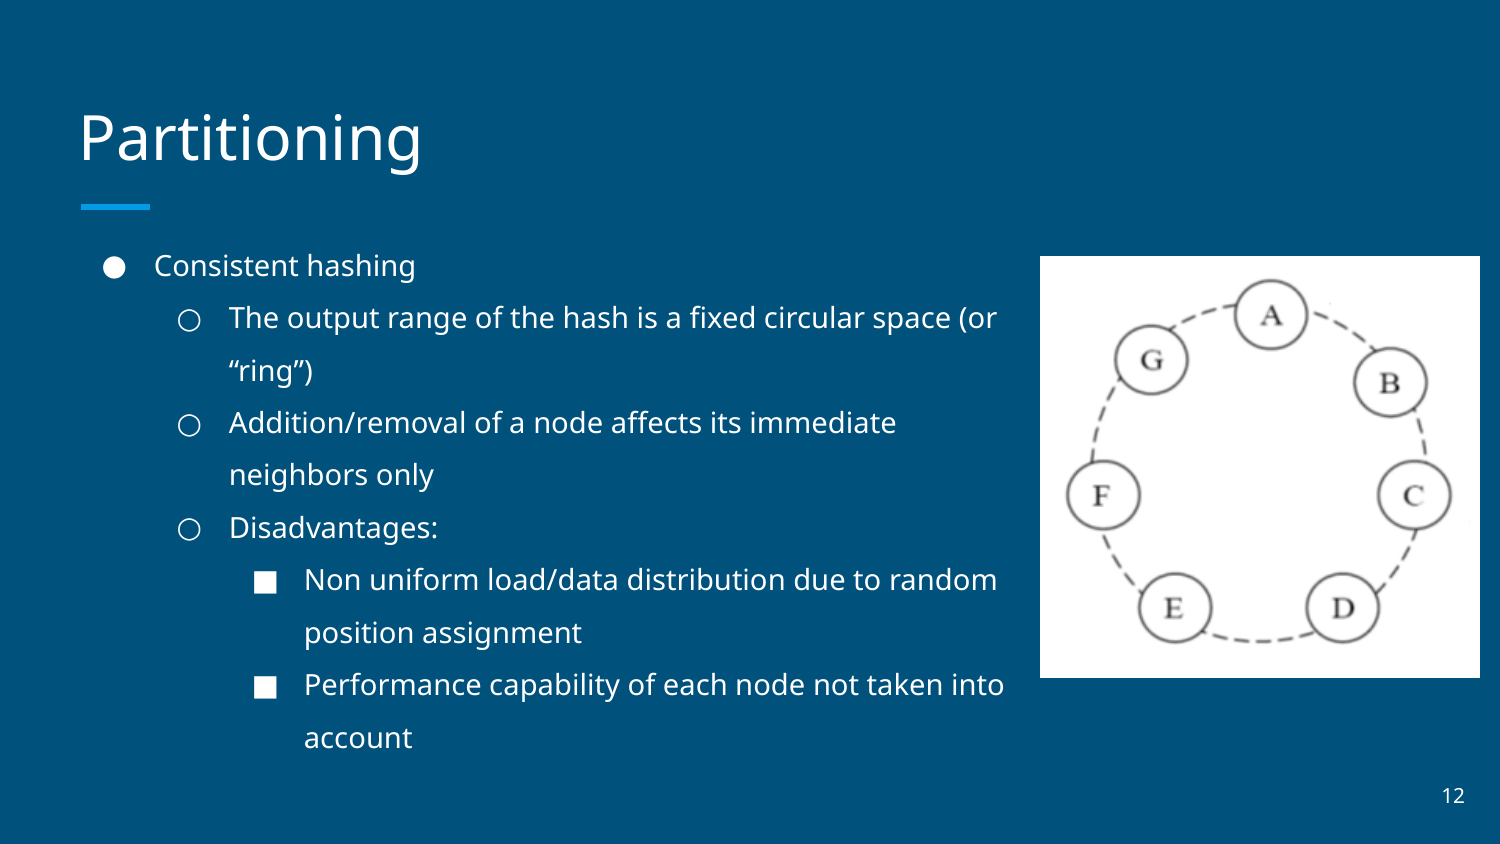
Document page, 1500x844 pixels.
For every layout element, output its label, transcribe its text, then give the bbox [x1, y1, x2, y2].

list Consistent hashing The output range of the hash is a fixed circular space (or “ring”) Addition/removal of a node affects its immediate neighbors only Disadvantages: Non uniform load/data distribution due to random position assignment Performance capability of each node not taken into account [63, 214, 1041, 720]
picture [322, 733, 332, 748]
slide_number ‹#› [1389, 764, 1480, 830]
picture [359, 735, 364, 747]
picture [309, 733, 317, 747]
picture [1041, 257, 1479, 677]
picture [391, 733, 399, 747]
title Partitioning [63, 75, 1437, 188]
picture [350, 733, 360, 746]
picture [403, 729, 411, 748]
picture [336, 733, 346, 748]
